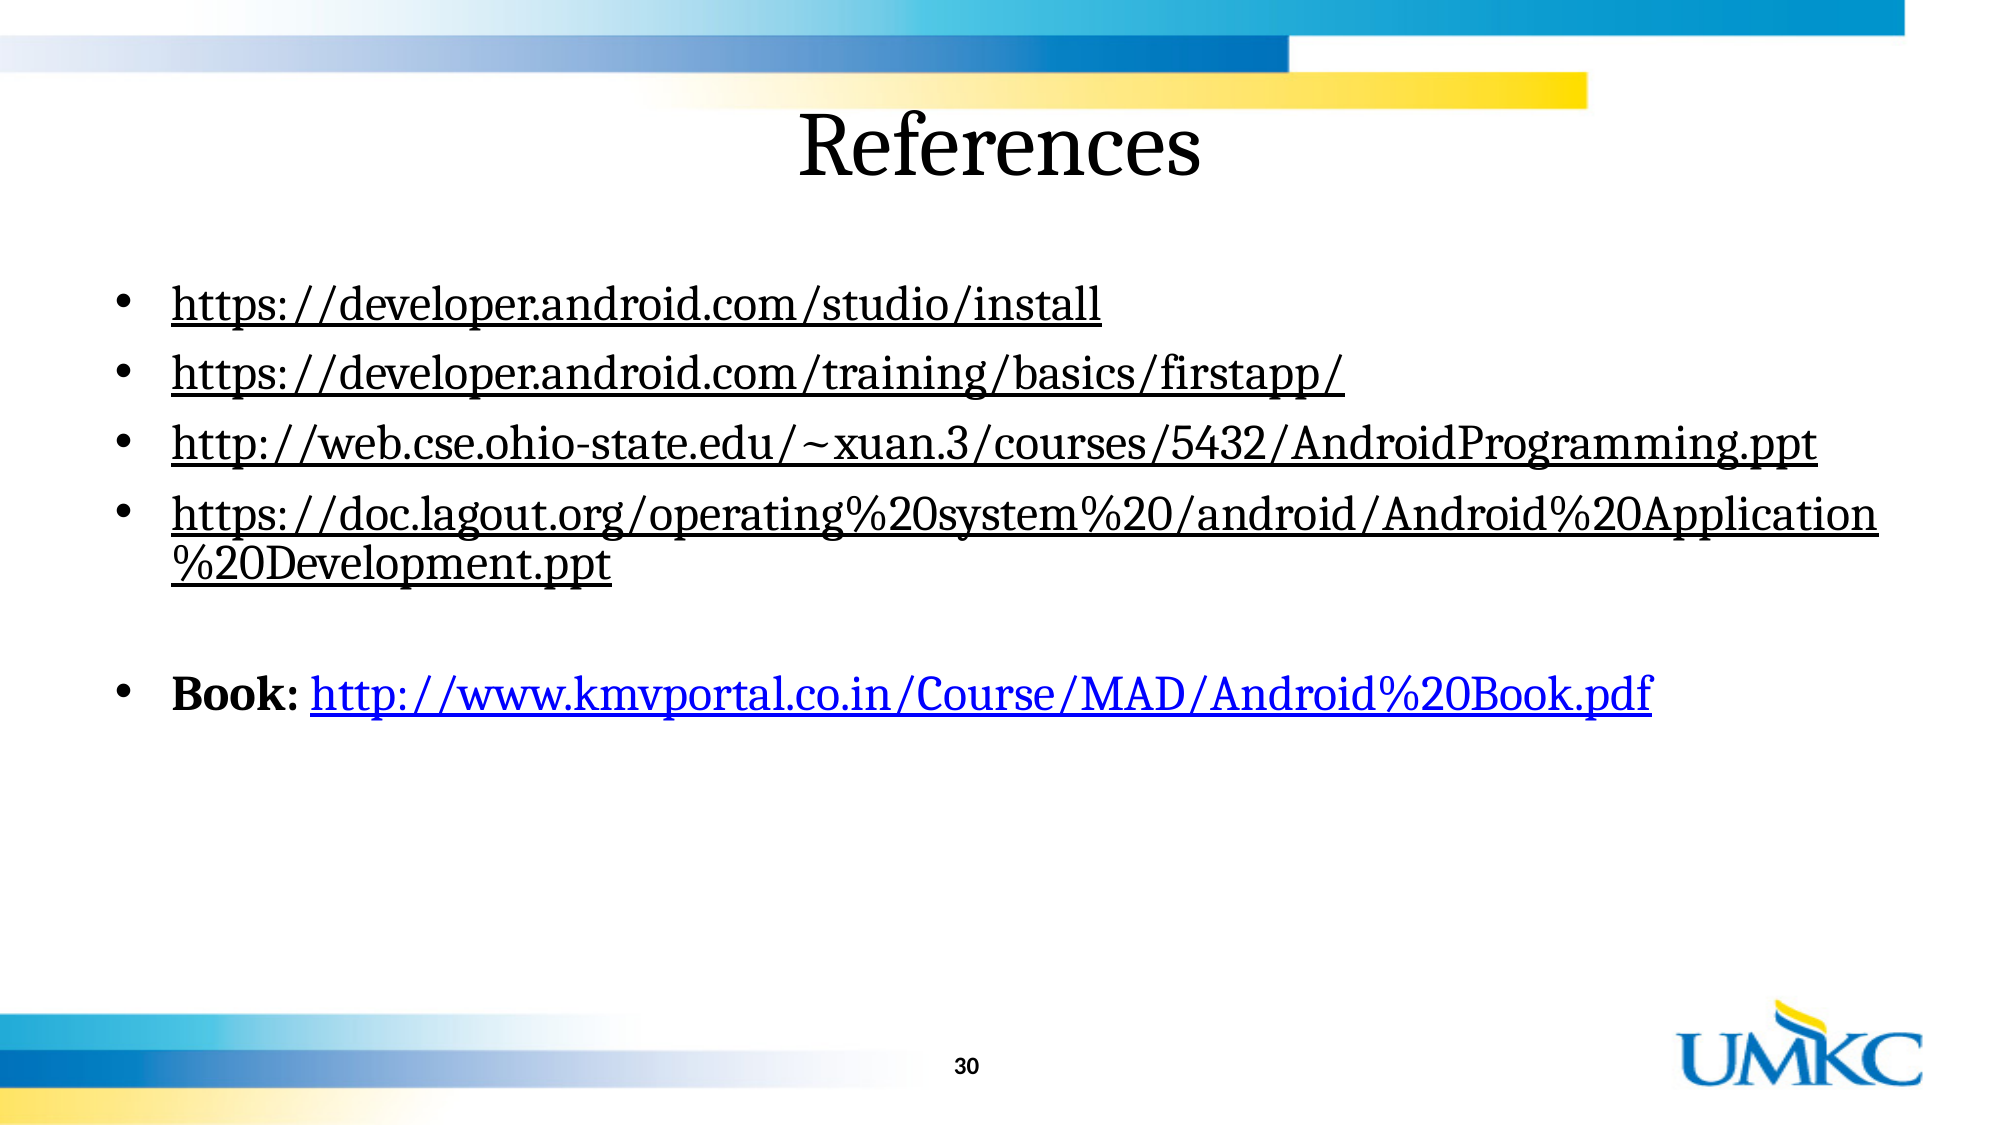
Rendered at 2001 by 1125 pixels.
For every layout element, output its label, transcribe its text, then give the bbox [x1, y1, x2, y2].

picture [0, 0, 2001, 1125]
title References [99, 45, 1900, 233]
slide_number 30 [733, 1034, 1200, 1095]
list https://developer.android.com/studio/install https://developer.android.com/training/basics/firstapp/ http://web.cse.ohio-state.edu/~xuan.3/courses/5432/AndroidProgramming.ppt https://doc.lagout.org/operating%20system%20/android/Android%20Application%20Development.ppt Book: http://www.kmvportal.co.in/Course/MAD/Android%20Book.pdf [99, 262, 1900, 1005]
